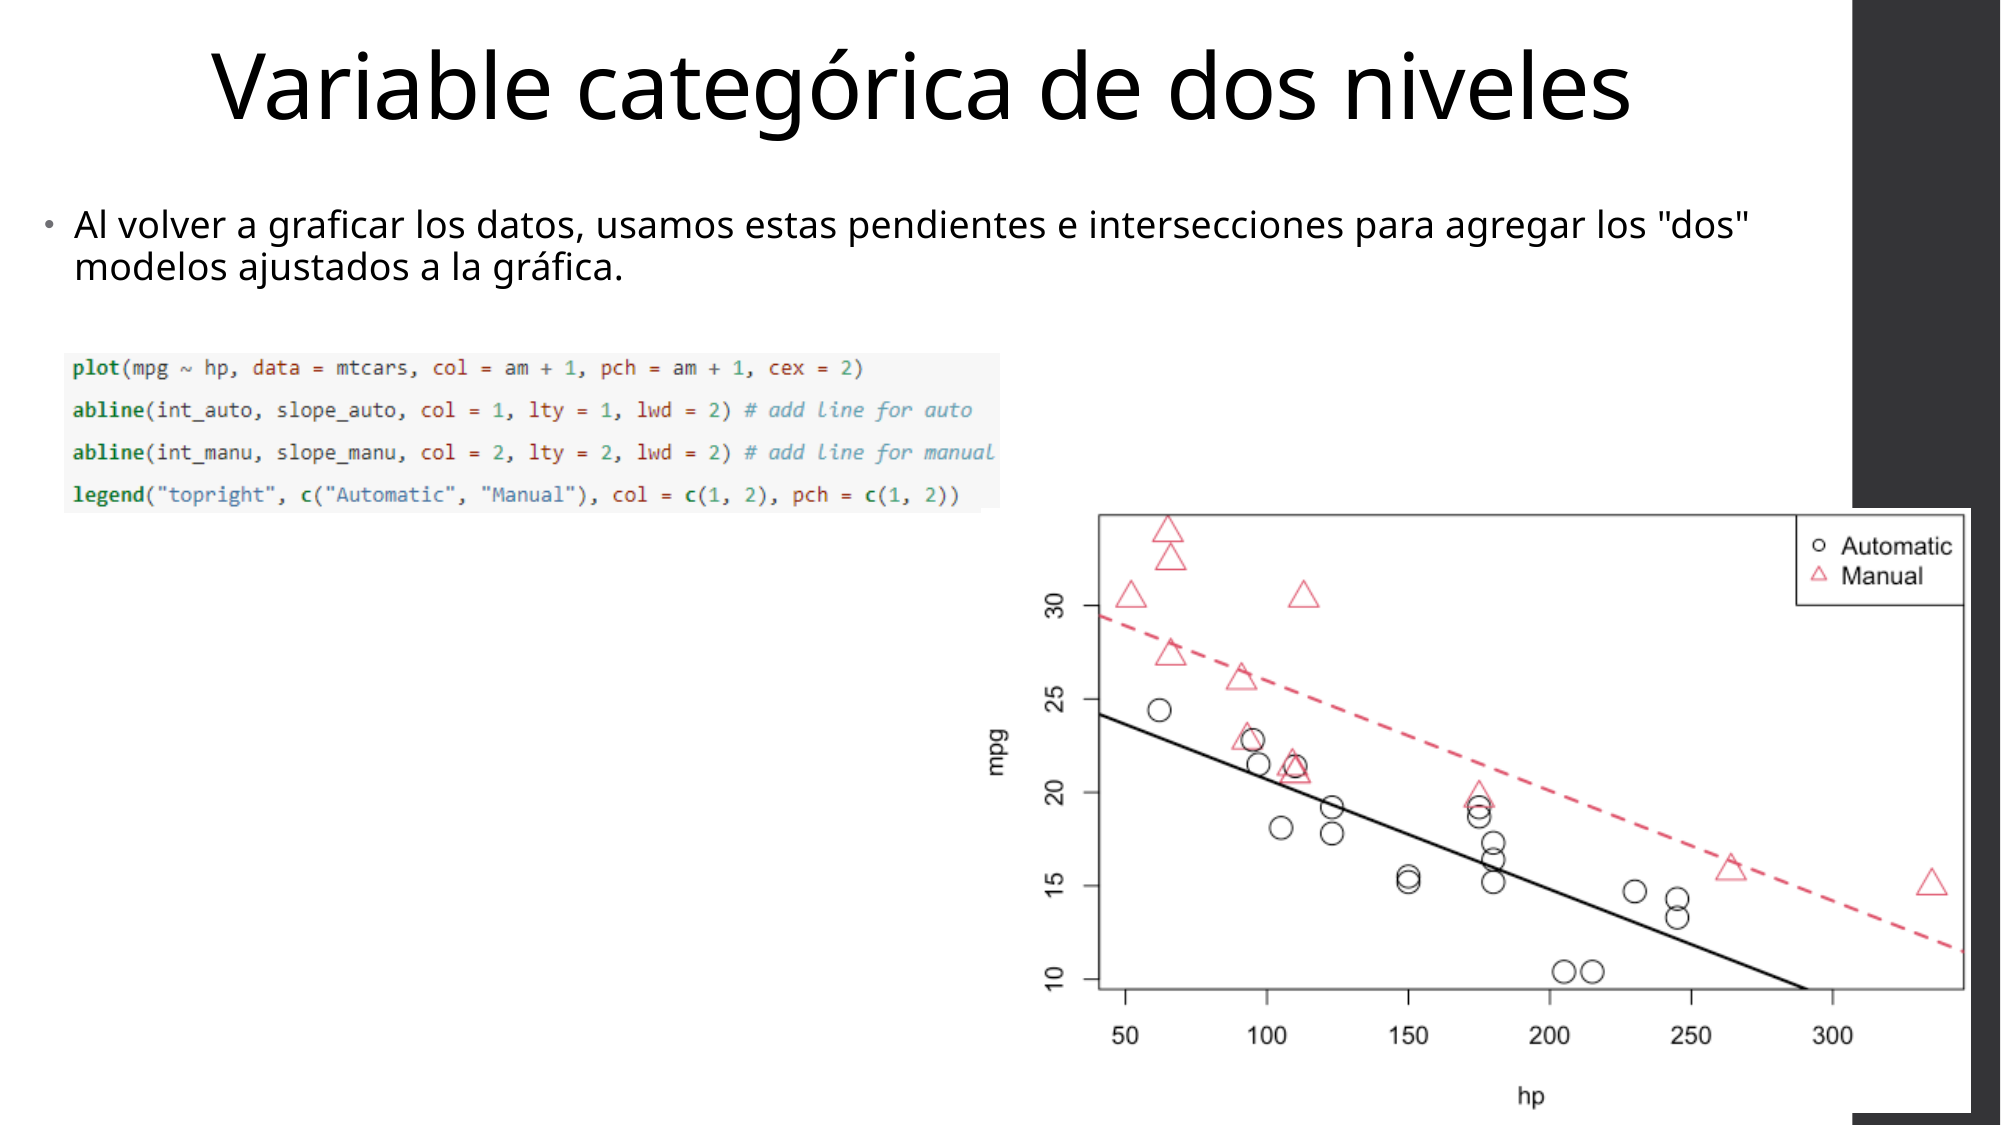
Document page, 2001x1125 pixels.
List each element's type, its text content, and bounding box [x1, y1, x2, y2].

title Variable categórica de dos niveles [29, 11, 1816, 147]
list Al volver a graficar los datos, usamos estas pendientes e intersecciones para agregar los "dos" modelos ajustados a la gráfica. [29, 196, 1816, 1066]
picture [63, 353, 1971, 1114]
